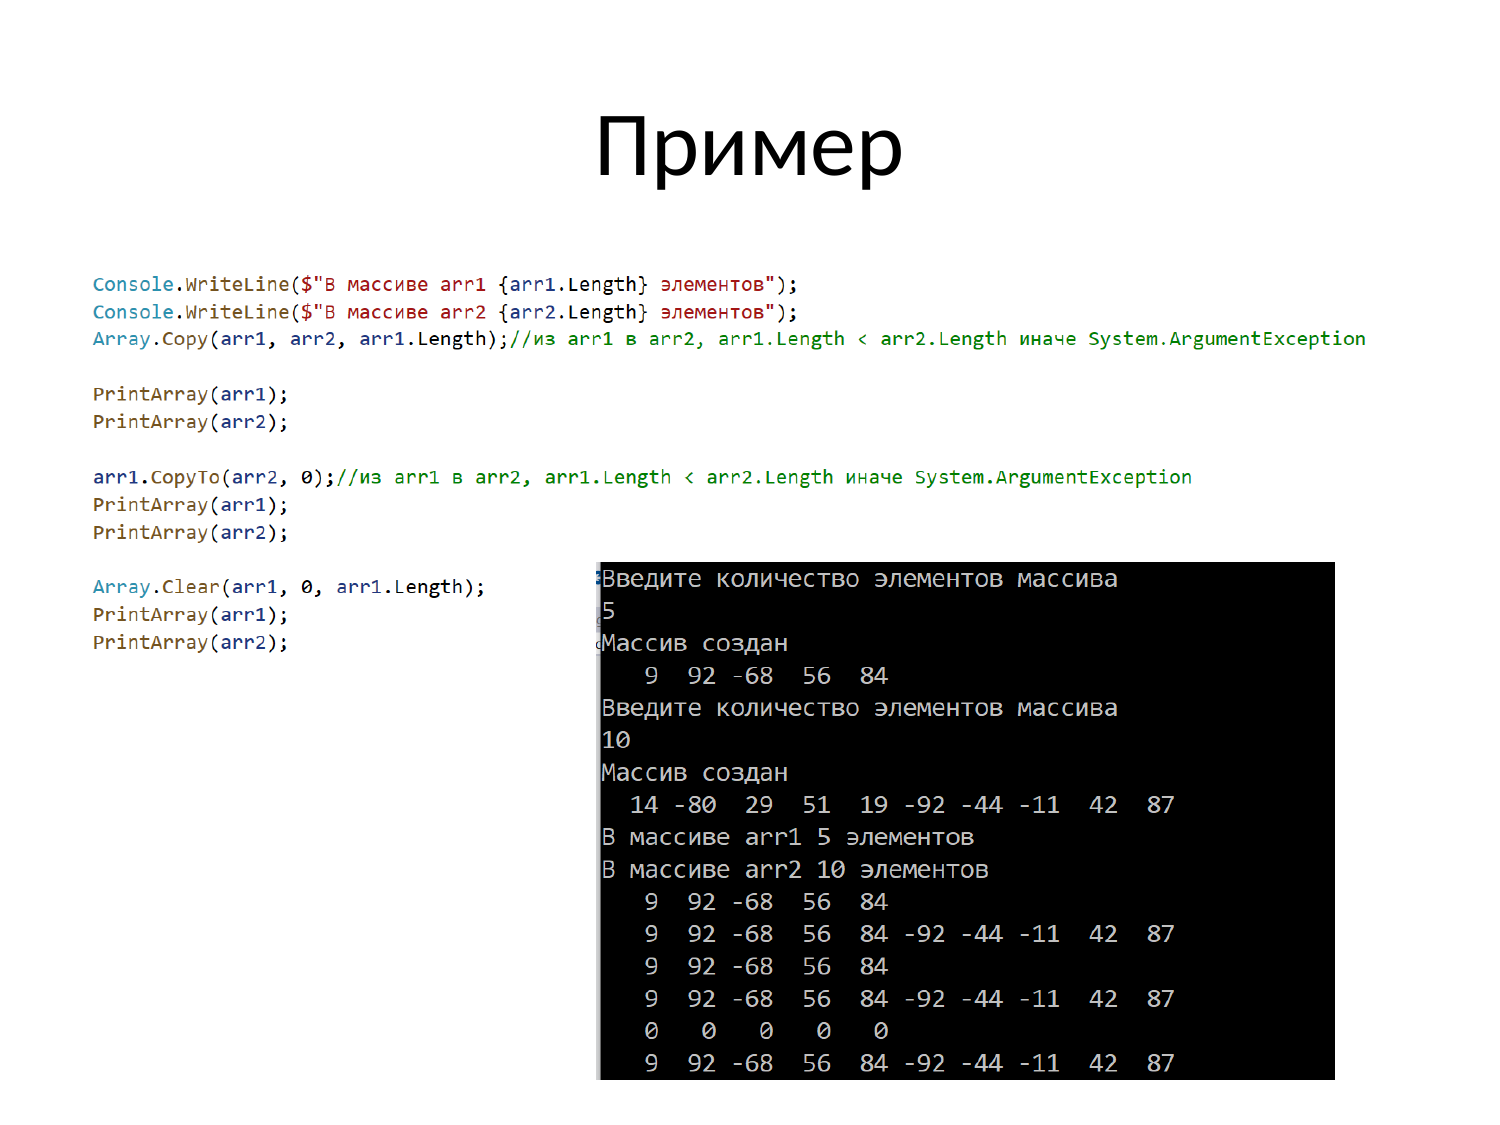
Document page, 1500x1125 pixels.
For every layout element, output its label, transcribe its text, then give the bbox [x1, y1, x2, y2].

title Пример [75, 45, 1425, 233]
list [73, 266, 1424, 656]
picture [596, 562, 1336, 1080]
